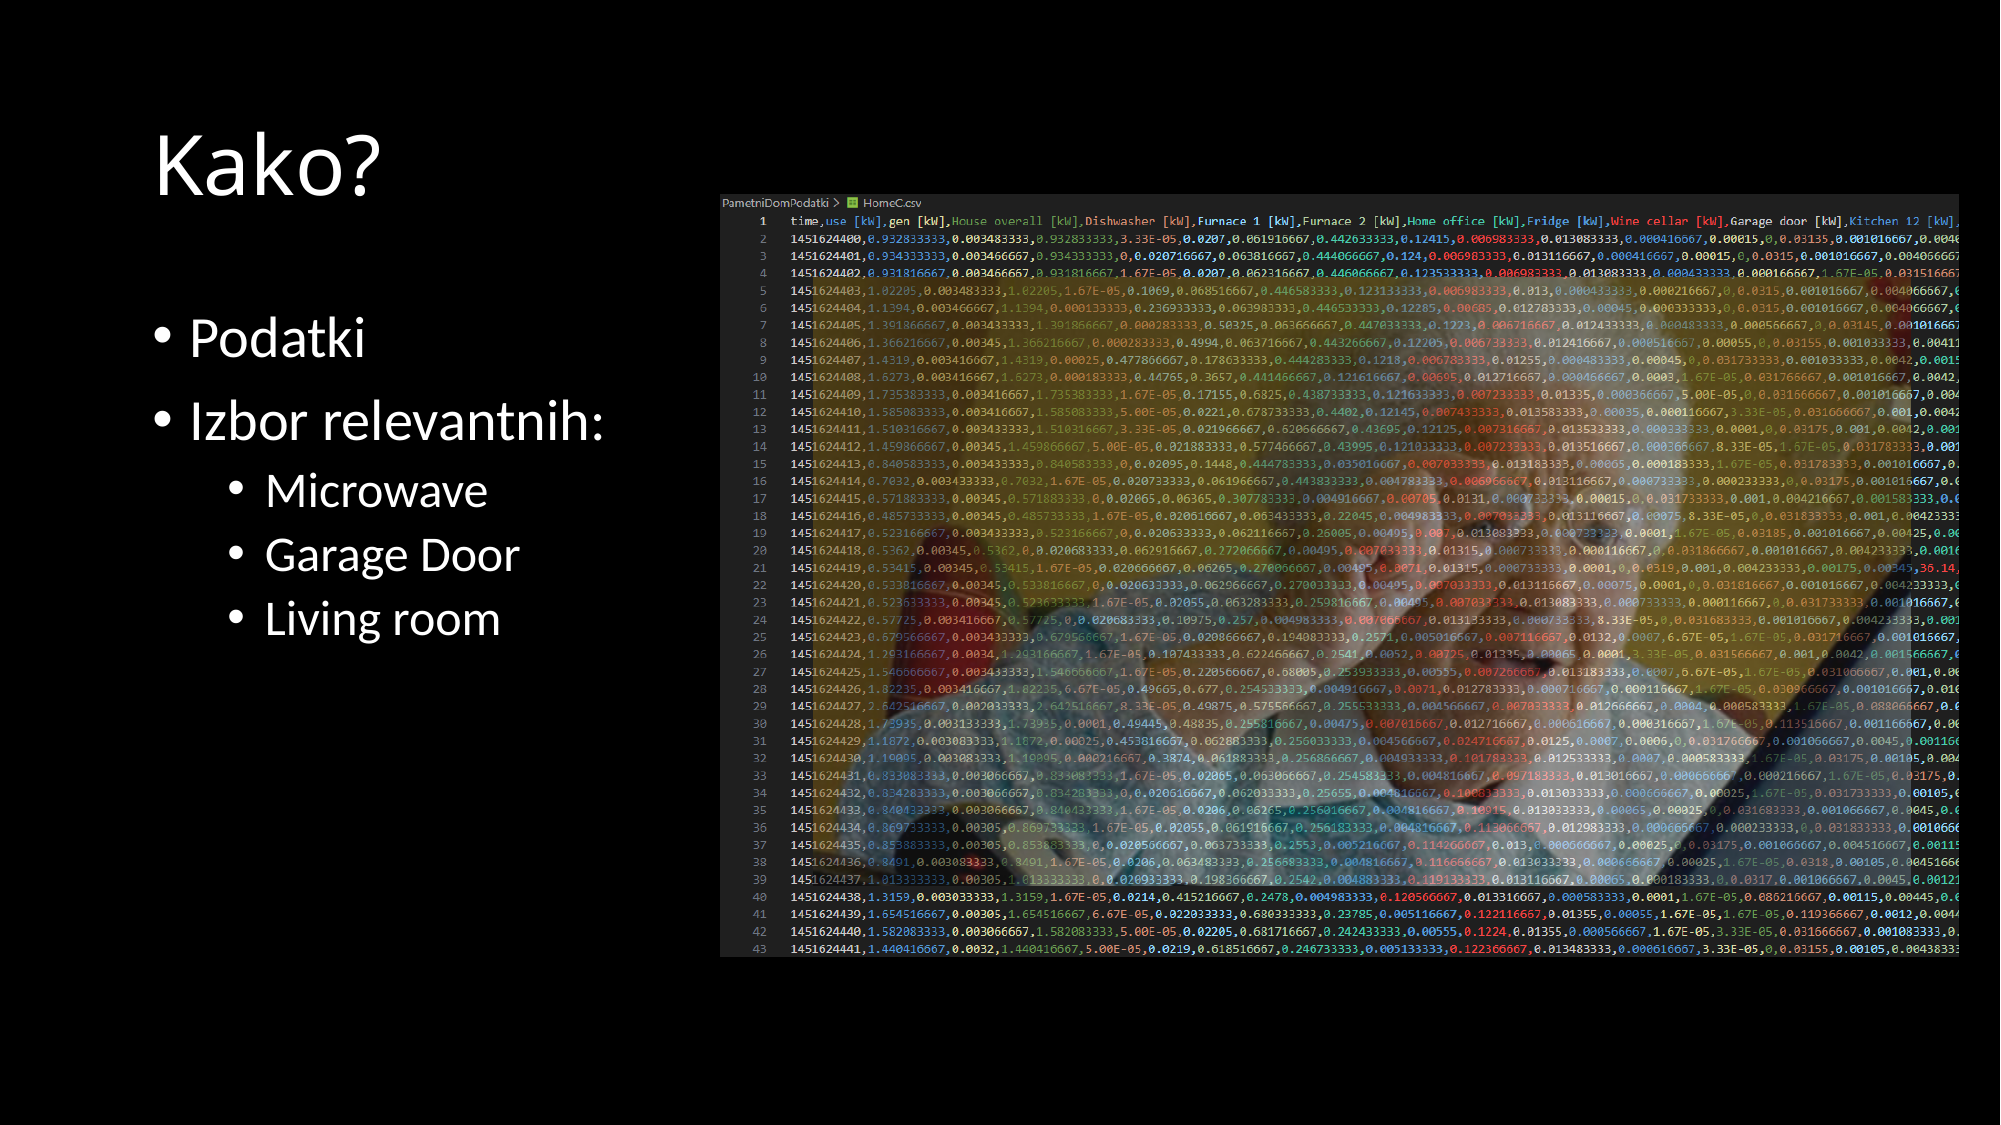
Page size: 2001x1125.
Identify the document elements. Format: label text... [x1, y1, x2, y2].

list Podatki Izbor relevantnih: Microwave Garage Door Living room [137, 299, 1863, 1014]
title Kako? [137, 59, 1863, 278]
picture [720, 194, 1959, 957]
